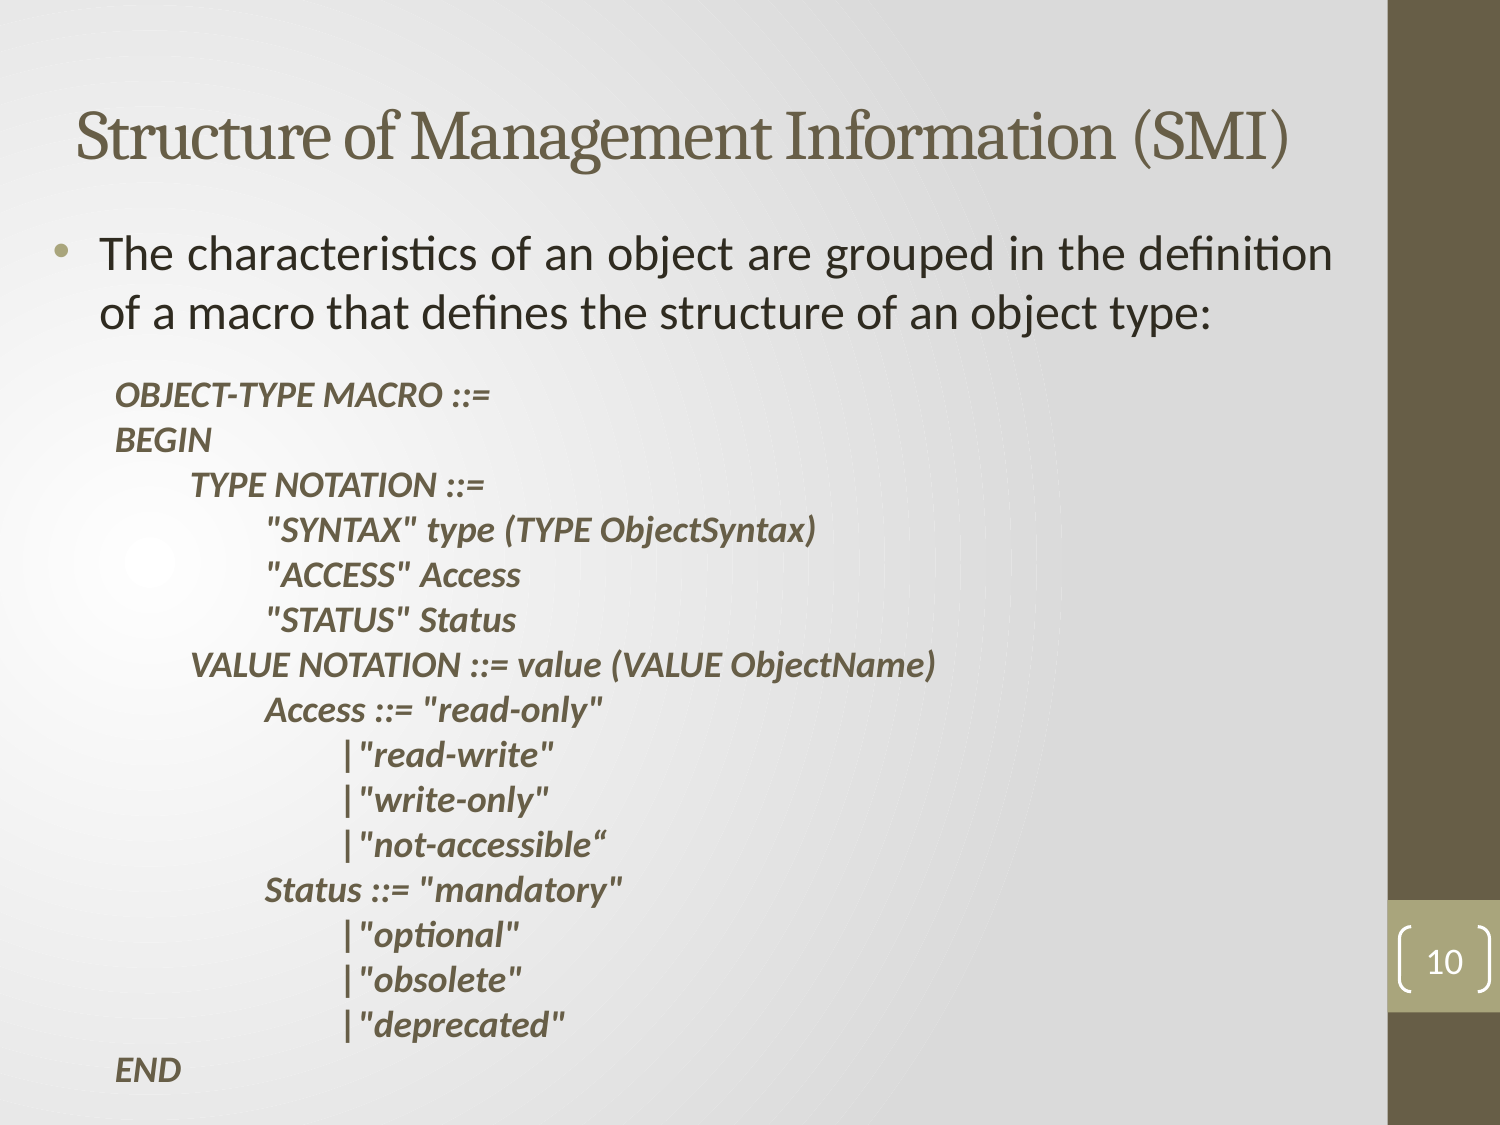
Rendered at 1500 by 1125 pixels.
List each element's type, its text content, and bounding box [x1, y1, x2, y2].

list The characteristics of an object are grouped in the definition of a macro that defines the structure of an object type: [37, 212, 1350, 457]
text_box OBJECT-TYPE MACRO ::= BEGIN TYPE NOTATION ::= "SYNTAX" type (TYPE ObjectSyntax) "ACCESS" Access "STATUS" Status VALUE NOTATION ::= value (VALUE ObjectName) Access ::= "read-only" |"read-write" |"write-only" |"not-accessible“ Status ::= "mandatory" |"optional" |"obsolete" |"deprecated" END [99, 362, 1350, 1098]
title Structure of Management Information (SMI) [62, 37, 1375, 225]
slide_number 10 [1397, 925, 1492, 994]
